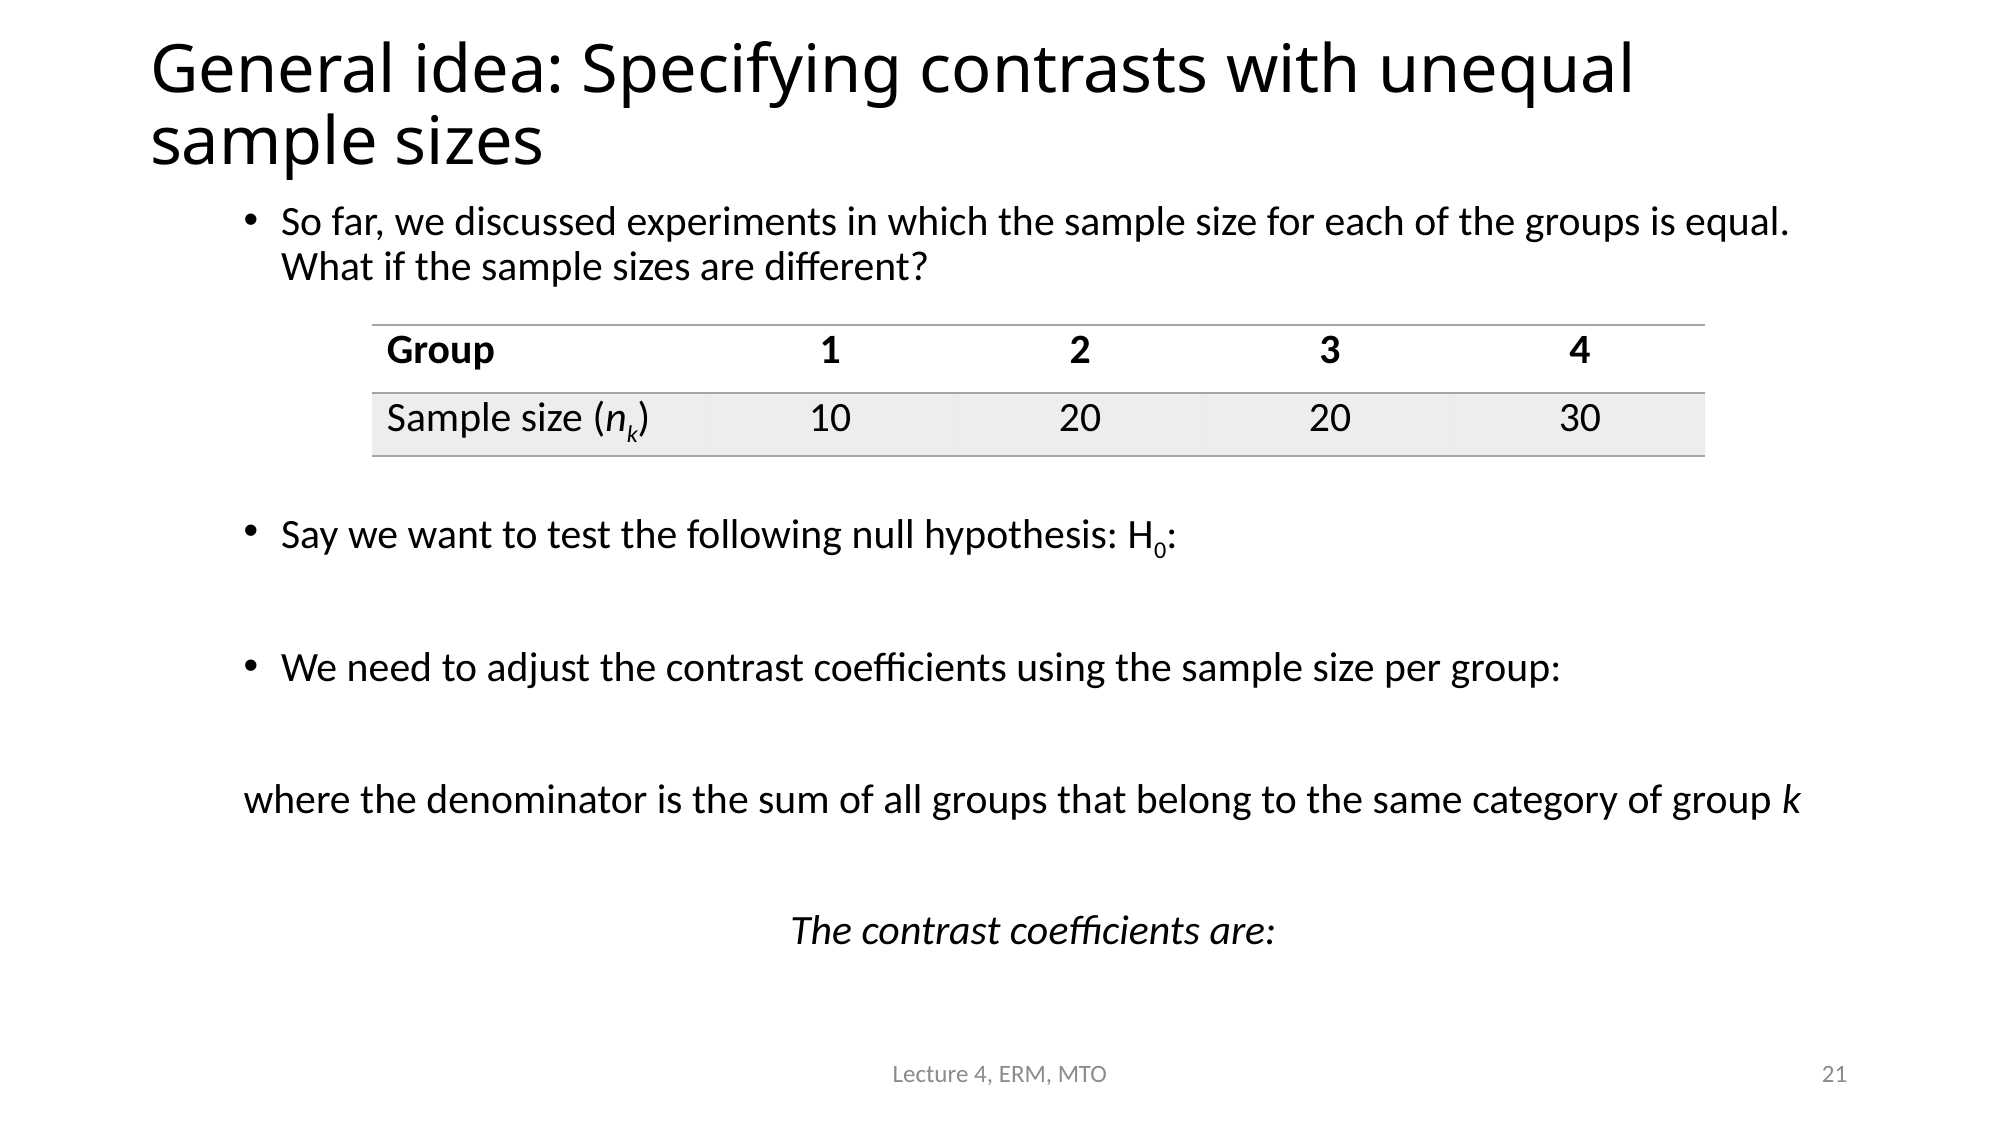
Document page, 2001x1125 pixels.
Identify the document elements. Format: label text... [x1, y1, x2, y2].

table_cell 20 [1205, 394, 1455, 455]
table_cell 20 [955, 394, 1205, 455]
table_header 1 [705, 326, 955, 392]
table_cell 30 [1455, 394, 1705, 455]
title General idea: Specifying contrasts with unequal sample sizes [135, 45, 1887, 168]
table_cell Sample size (nk) [372, 394, 705, 455]
slide_number 21 [1412, 1042, 1863, 1103]
footer Lecture 4, ERM, MTO [662, 1042, 1338, 1103]
table_header Group [372, 326, 705, 392]
table_cell 10 [705, 394, 955, 455]
table_header 3 [1205, 326, 1455, 392]
table_header 2 [955, 326, 1205, 392]
table_header 4 [1455, 326, 1705, 392]
